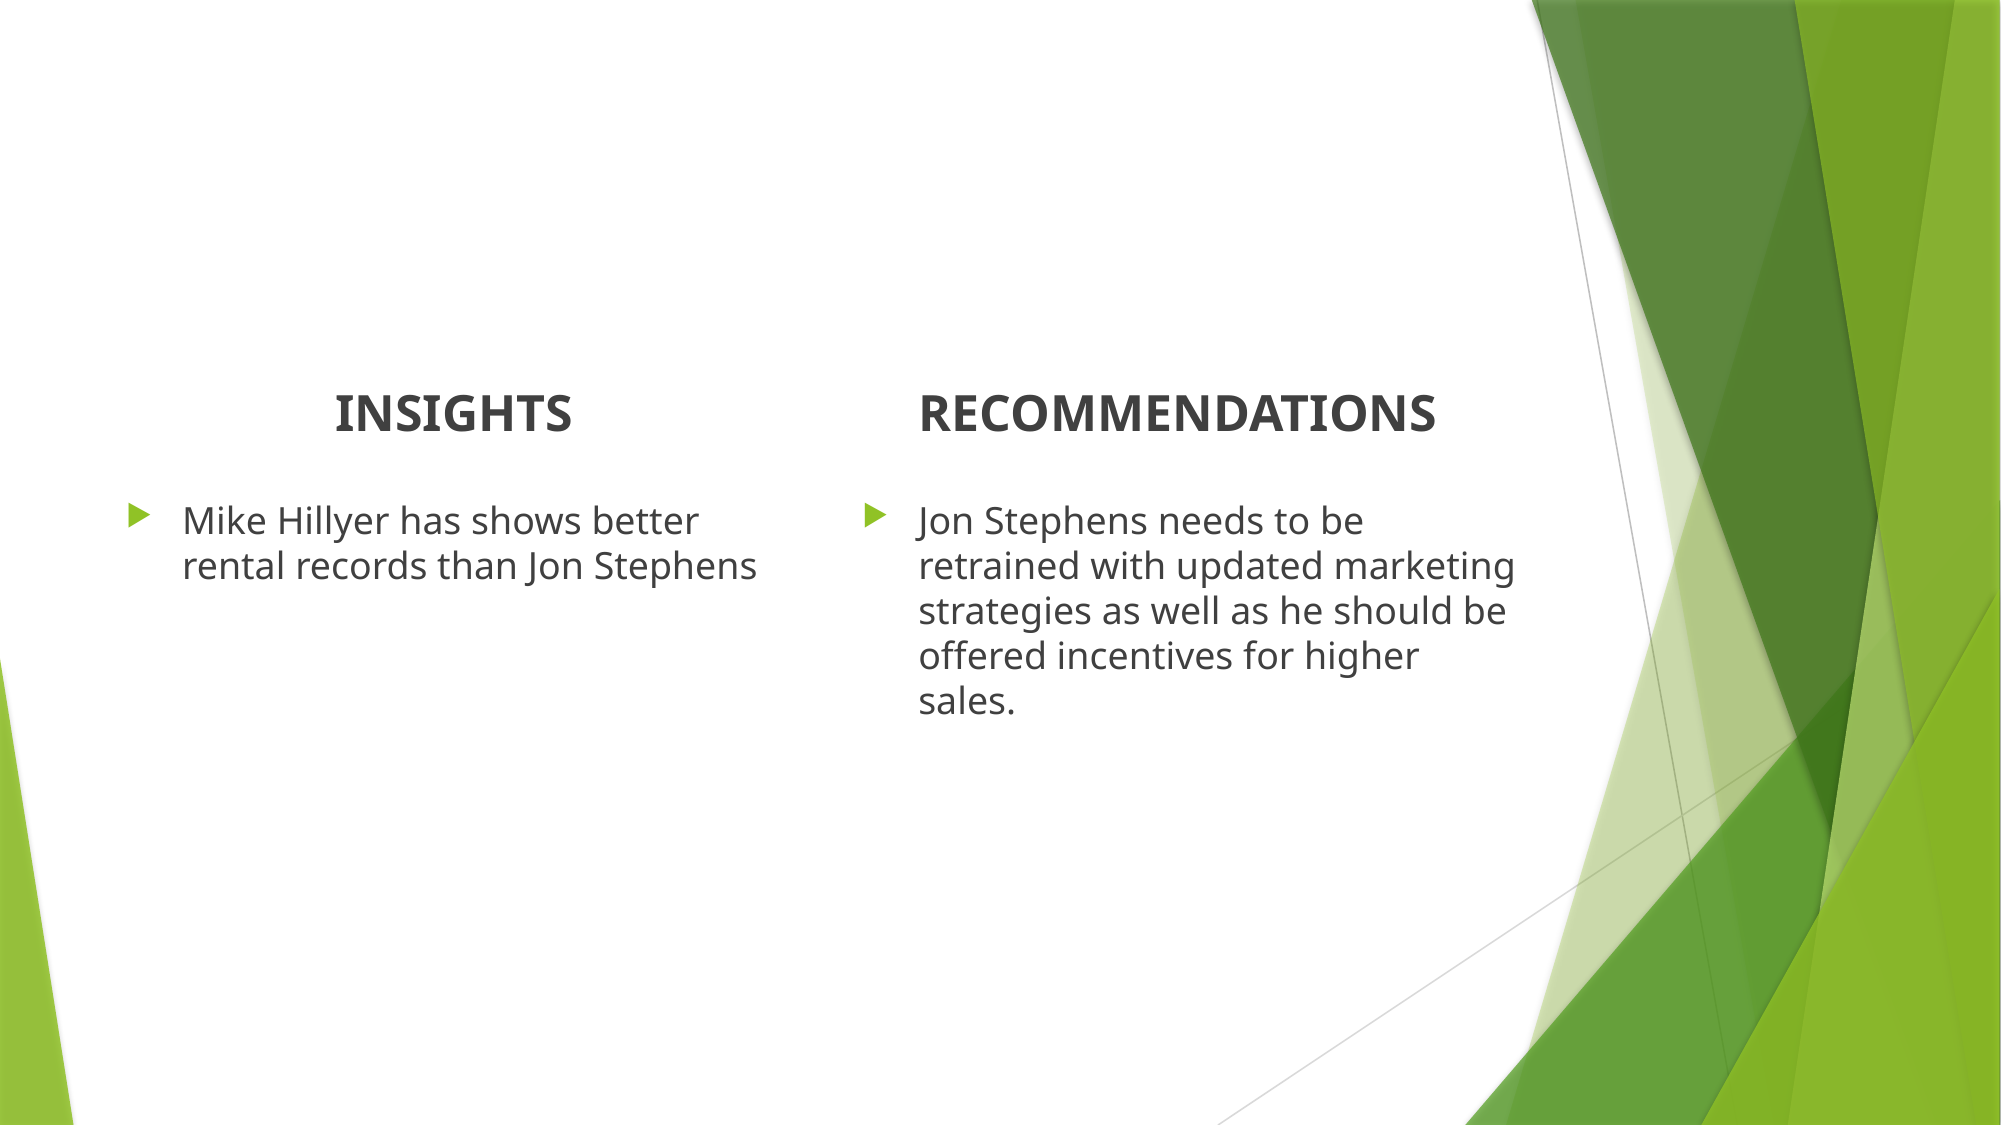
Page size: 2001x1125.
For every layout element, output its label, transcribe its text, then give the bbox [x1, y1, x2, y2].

list Jon Stephens needs to be retrained with updated marketing strategies as well as he should be offered incentives for higher sales. [847, 489, 1534, 1032]
list RECOMMENDATIONS [834, 354, 1522, 449]
list INSIGHTS [110, 354, 798, 449]
list Mike Hillyer has shows better rental records than Jon Stephens [110, 489, 798, 1032]
